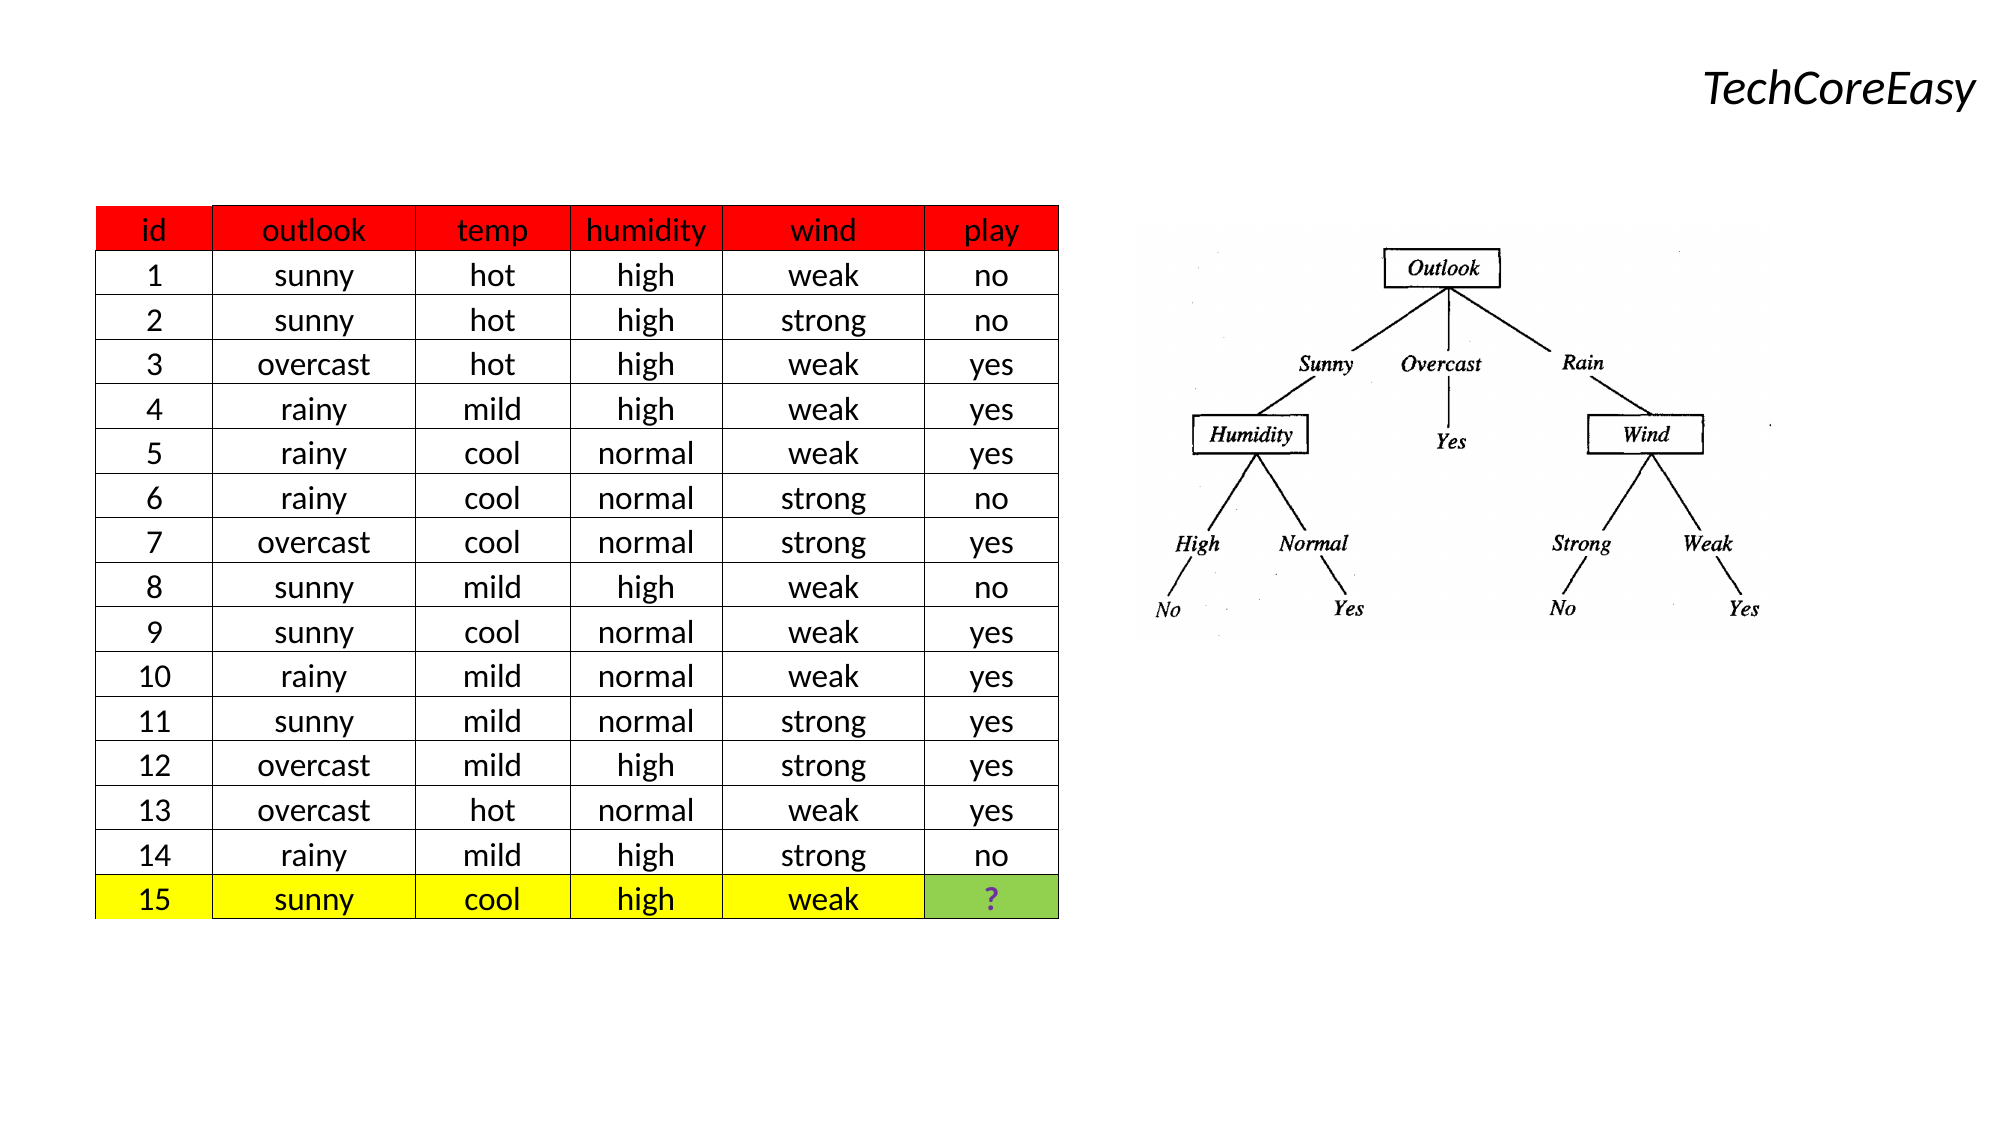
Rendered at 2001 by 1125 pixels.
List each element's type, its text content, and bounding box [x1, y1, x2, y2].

table_cell strong [723, 518, 924, 562]
table_header outlook [213, 206, 415, 250]
table_cell overcast [213, 340, 415, 383]
table_cell weak [723, 652, 924, 696]
table_cell strong [723, 474, 924, 517]
table_cell 14 [96, 830, 212, 874]
table_cell 5 [96, 429, 212, 473]
table_cell normal [571, 474, 722, 517]
table_cell mild [416, 652, 570, 696]
table_cell overcast [213, 518, 415, 562]
table_cell sunny [213, 295, 415, 339]
table_cell high [571, 295, 722, 339]
table_header humidity [571, 206, 722, 250]
table_cell high [571, 384, 722, 428]
table_cell cool [416, 875, 570, 918]
table_cell weak [723, 340, 924, 383]
table_cell no [925, 295, 1058, 339]
table_cell high [571, 340, 722, 383]
table_cell cool [416, 518, 570, 562]
table_cell strong [723, 741, 924, 785]
table_cell rainy [213, 830, 415, 874]
table_cell normal [571, 429, 722, 473]
table_cell normal [571, 652, 722, 696]
table_cell mild [416, 741, 570, 785]
table_cell rainy [213, 652, 415, 696]
table_cell yes [925, 741, 1058, 785]
table_cell hot [416, 251, 570, 294]
table_cell hot [416, 340, 570, 383]
table_cell hot [416, 786, 570, 829]
table_cell 11 [96, 697, 212, 740]
table_cell weak [723, 786, 924, 829]
table_cell strong [723, 295, 924, 339]
table_header wind [723, 206, 924, 250]
table_cell mild [416, 563, 570, 606]
table_cell no [925, 563, 1058, 606]
table_cell overcast [213, 786, 415, 829]
table_cell 7 [96, 518, 212, 562]
table_cell yes [925, 786, 1058, 829]
table_cell cool [416, 429, 570, 473]
table_cell mild [416, 830, 570, 874]
table_cell overcast [213, 741, 415, 785]
table_cell yes [925, 518, 1058, 562]
table_cell yes [925, 384, 1058, 428]
table_cell ? [925, 875, 1058, 918]
text_box TechCoreEasy [1687, 46, 1991, 122]
table_cell 10 [96, 652, 212, 696]
table_cell 4 [96, 384, 212, 428]
table_cell cool [416, 607, 570, 651]
table_cell 2 [96, 295, 212, 339]
table_cell hot [416, 295, 570, 339]
table_cell high [571, 830, 722, 874]
table_cell weak [723, 875, 924, 918]
table_cell normal [571, 697, 722, 740]
table_cell normal [571, 786, 722, 829]
table_cell cool [416, 474, 570, 517]
table_cell mild [416, 384, 570, 428]
table_cell rainy [213, 384, 415, 428]
table_cell sunny [213, 875, 415, 918]
table_cell 6 [96, 474, 212, 517]
table_cell no [925, 251, 1058, 294]
table_cell strong [723, 697, 924, 740]
table_cell 1 [96, 251, 212, 294]
table_cell high [571, 563, 722, 606]
table_cell yes [925, 607, 1058, 651]
table_cell yes [925, 429, 1058, 473]
table_cell rainy [213, 429, 415, 473]
table_header temp [416, 206, 570, 250]
table_cell rainy [213, 474, 415, 517]
table_cell weak [723, 429, 924, 473]
table_cell normal [571, 607, 722, 651]
table_cell 8 [96, 563, 212, 606]
table_cell sunny [213, 251, 415, 294]
table_cell 12 [96, 741, 212, 785]
table_cell weak [723, 251, 924, 294]
table_cell strong [723, 830, 924, 874]
table_cell no [925, 830, 1058, 874]
table_cell weak [723, 563, 924, 606]
table_cell weak [723, 607, 924, 651]
table_header play [925, 206, 1058, 250]
table_cell sunny [213, 607, 415, 651]
table_cell yes [925, 652, 1058, 696]
table_cell yes [925, 697, 1058, 740]
table_cell no [925, 474, 1058, 517]
table_cell normal [571, 518, 722, 562]
table_cell weak [723, 384, 924, 428]
table_cell 13 [96, 786, 212, 829]
table_cell high [571, 741, 722, 785]
picture [1130, 218, 1771, 640]
table_cell 3 [96, 340, 212, 383]
table_cell sunny [213, 697, 415, 740]
table_cell high [571, 875, 722, 918]
table_header id [96, 206, 212, 250]
table_cell mild [416, 697, 570, 740]
table_cell 9 [96, 607, 212, 651]
table_cell high [571, 251, 722, 294]
table_cell 15 [96, 875, 212, 919]
table_cell yes [925, 340, 1058, 383]
table_cell sunny [213, 563, 415, 606]
